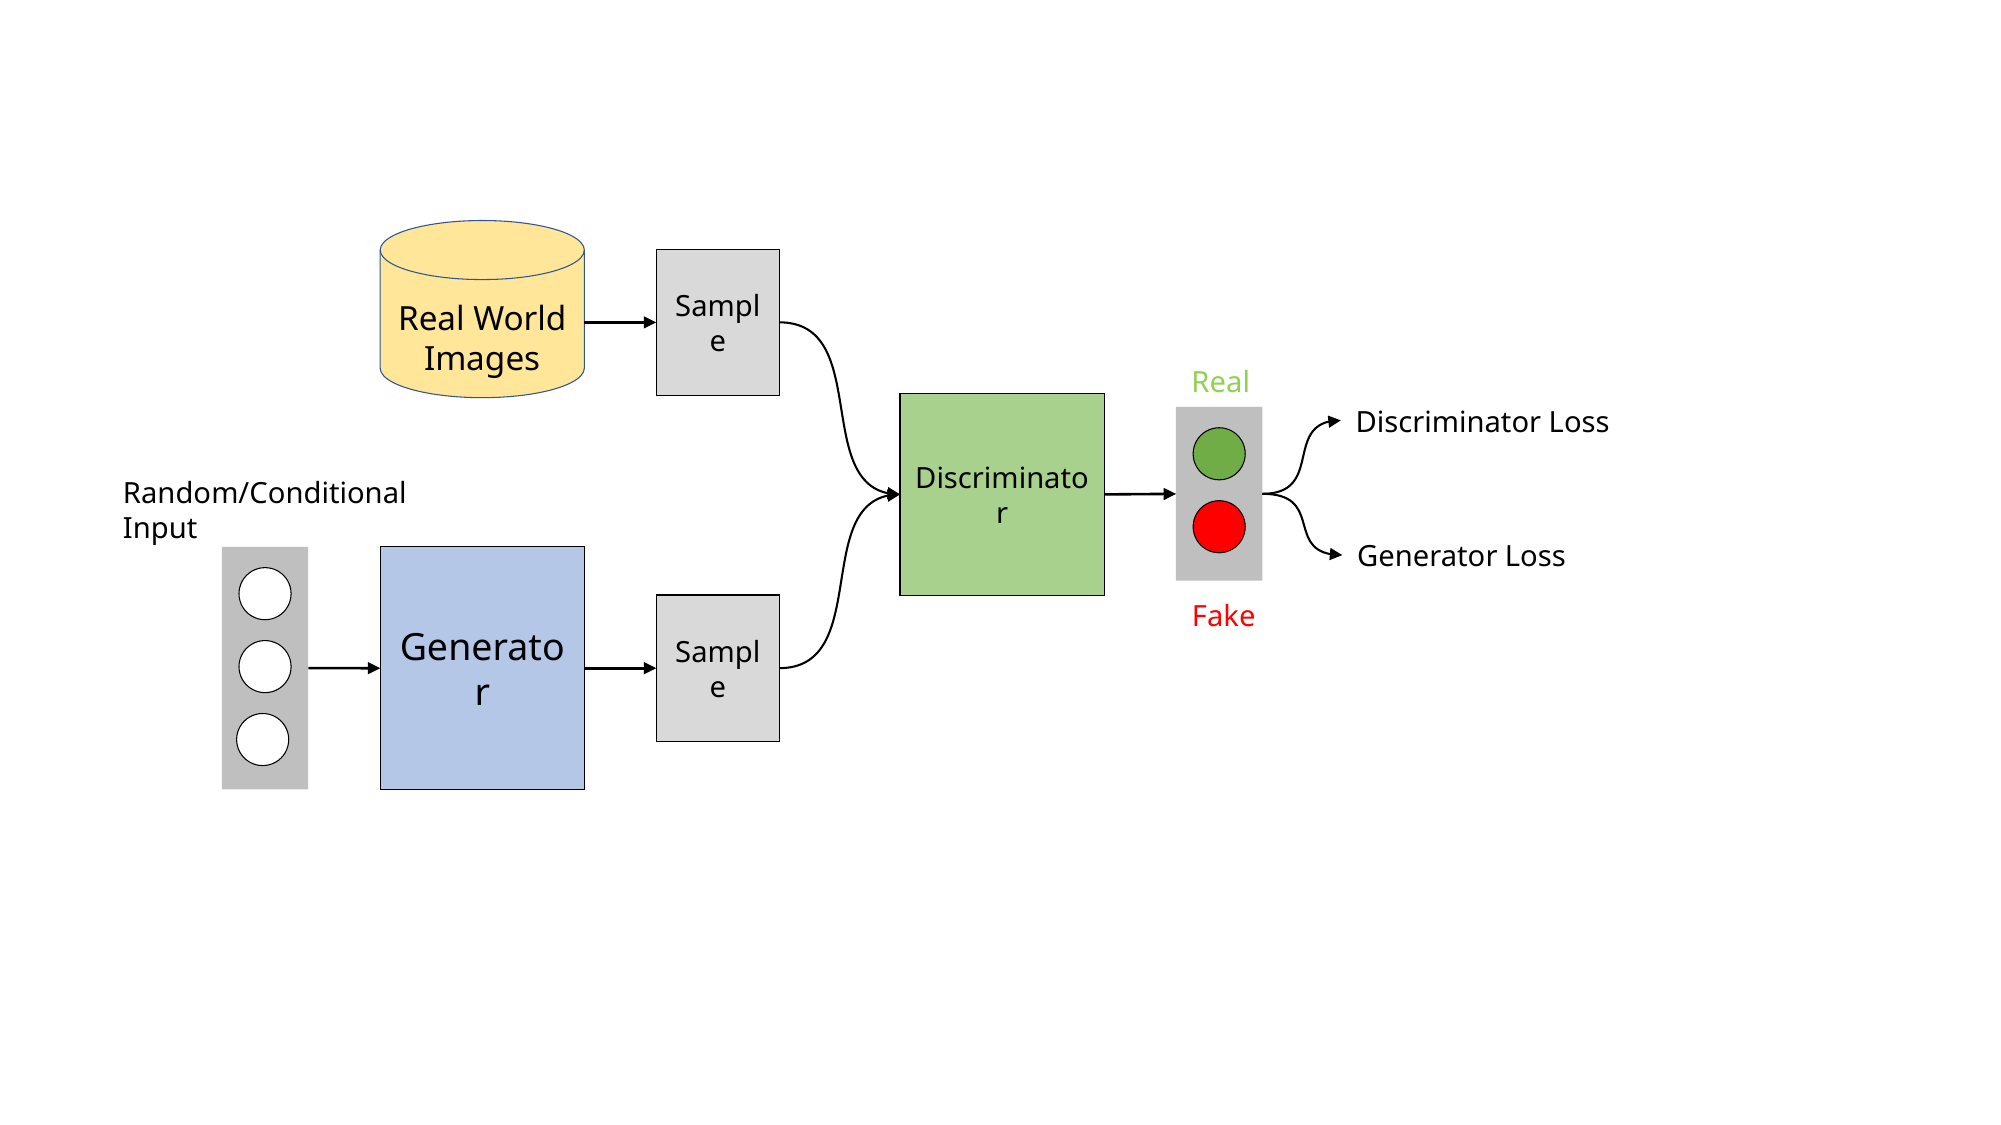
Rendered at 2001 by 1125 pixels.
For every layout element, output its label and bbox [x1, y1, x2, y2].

text_box [121, 220, 1615, 790]
